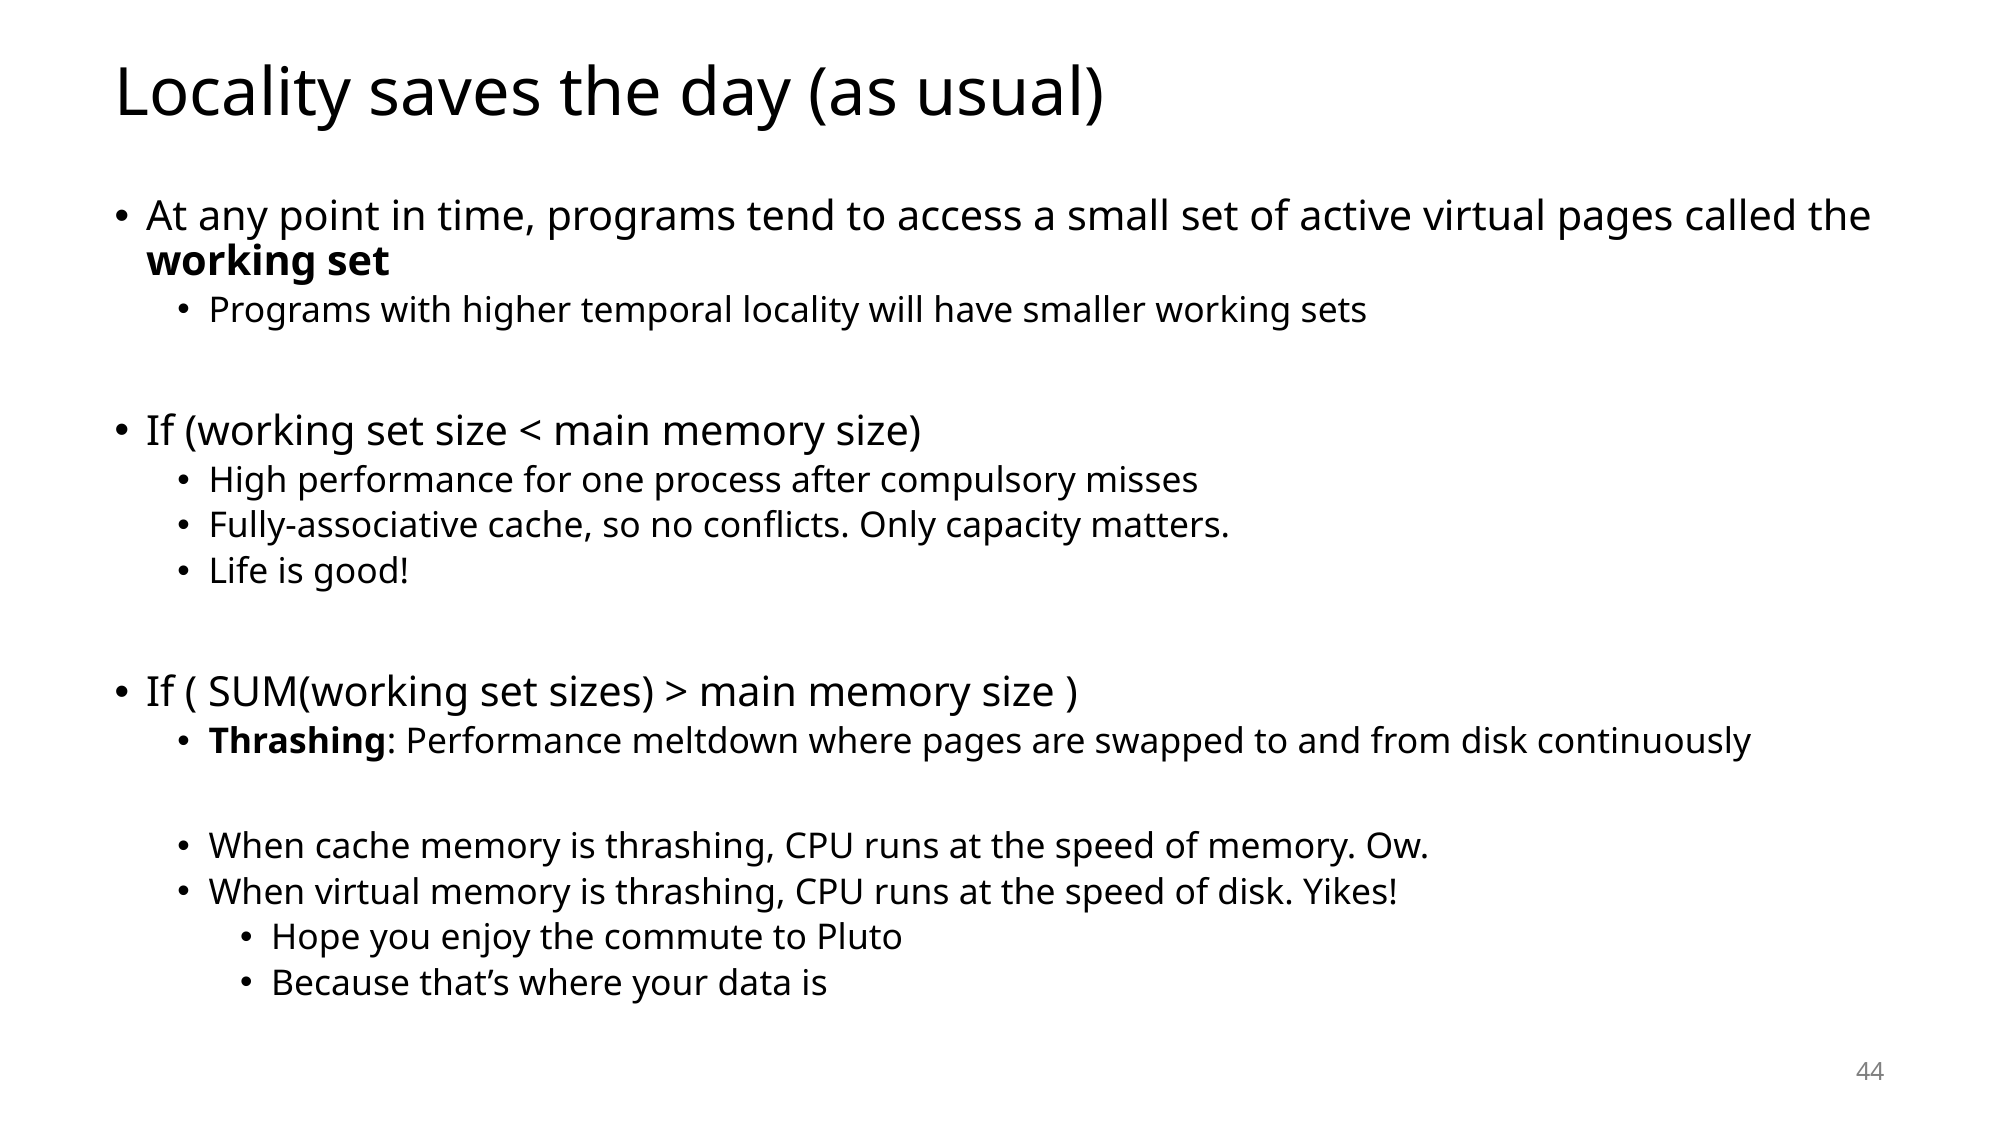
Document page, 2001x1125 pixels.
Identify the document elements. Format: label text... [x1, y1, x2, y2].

slide_number 44 [1749, 1042, 1900, 1103]
title Locality saves the day (as usual) [99, 37, 1900, 150]
list At any point in time, programs tend to access a small set of active virtual pages called the working set Programs with higher temporal locality will have smaller working sets If (working set size < main memory size) High performance for one process after compulsory misses Fully-associative cache, so no conflicts. Only capacity matters. Life is good! If ( SUM(working set sizes) > main memory size ) Thrashing: Performance meltdown where pages are swapped to and from disk continuously When cache memory is thrashing, CPU runs at the speed of memory. Ow. When virtual memory is thrashing, CPU runs at the speed of disk. Yikes! Hope you enjoy the commute to Pluto Because that’s where your data is [99, 187, 1959, 1013]
